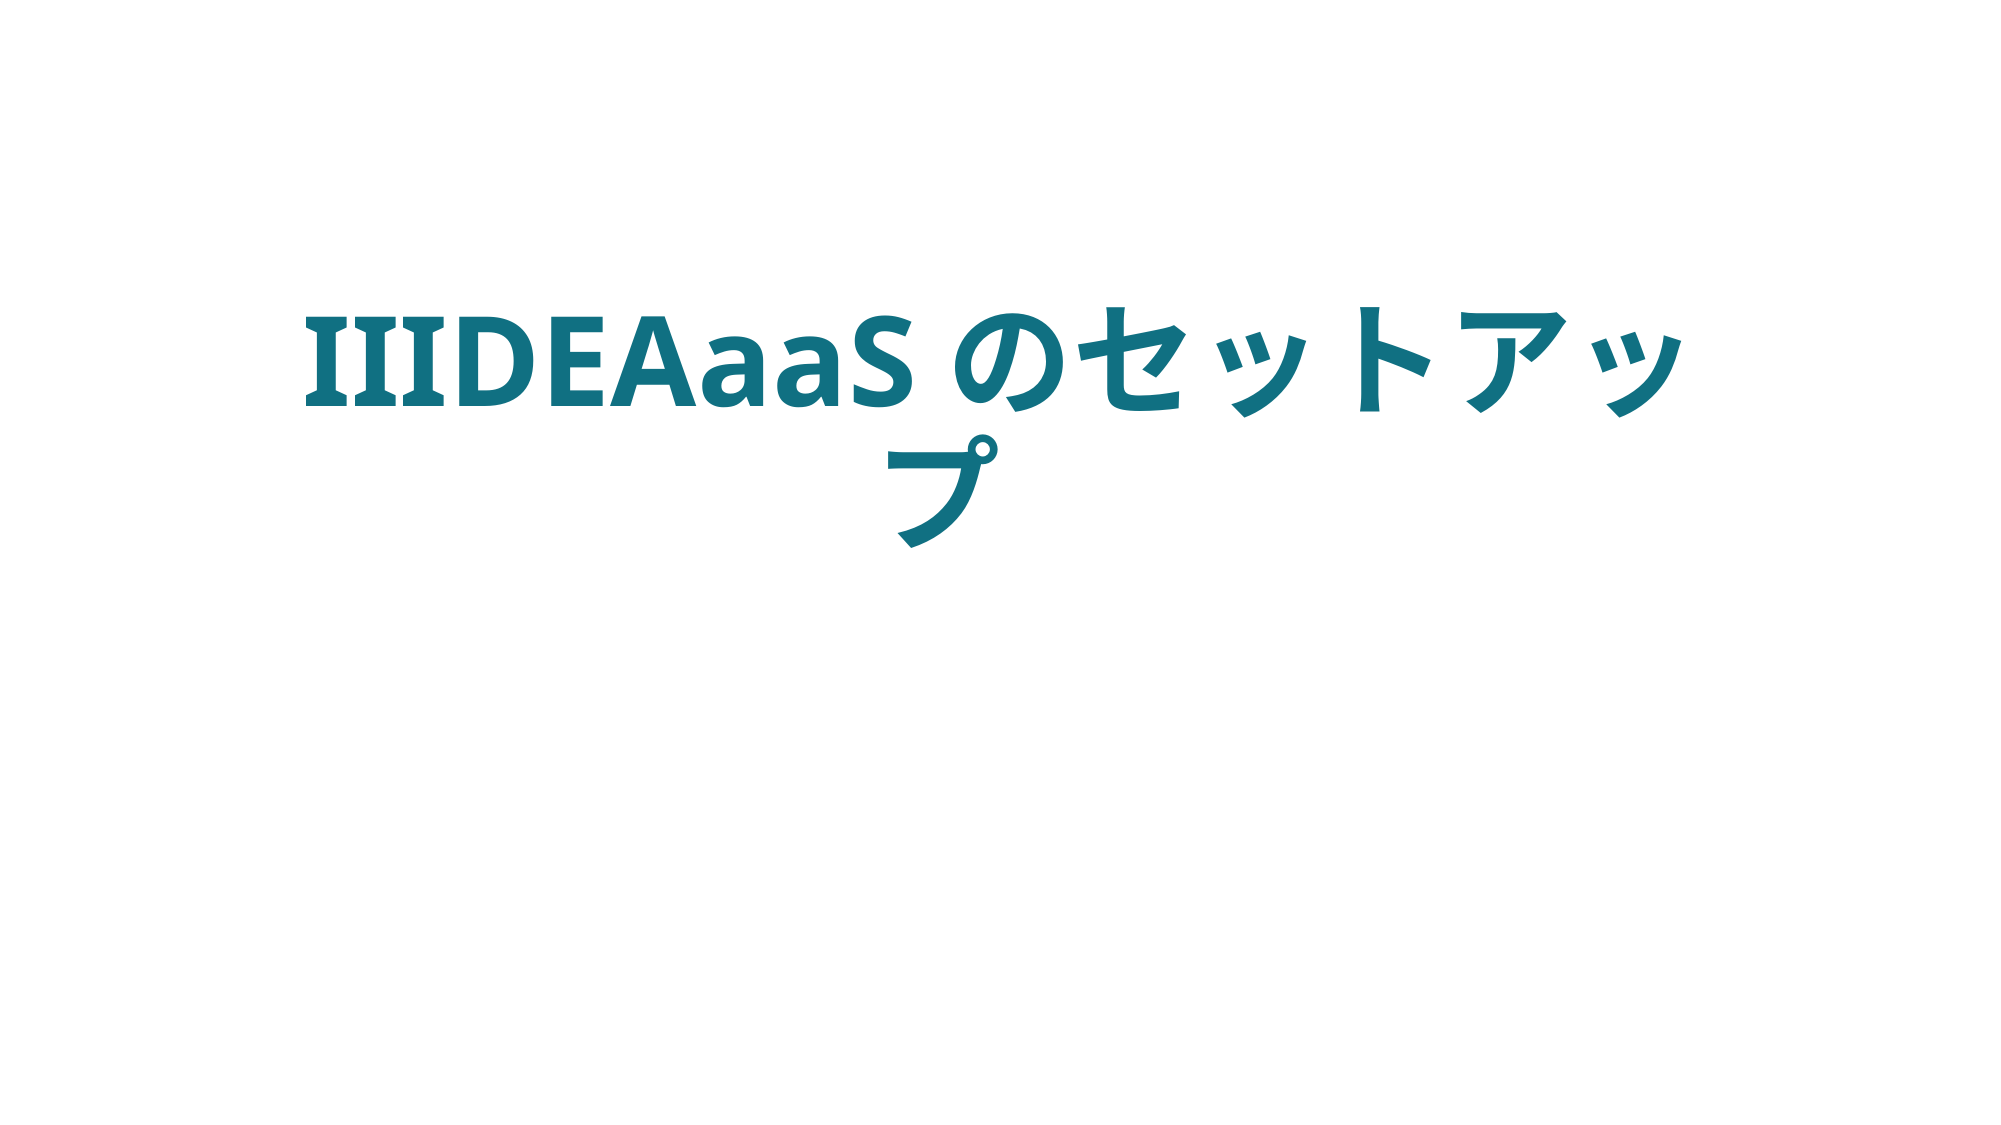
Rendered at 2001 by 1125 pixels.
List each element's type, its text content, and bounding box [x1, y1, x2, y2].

title IIIDEAaaSのセットアップ [249, 184, 1750, 576]
